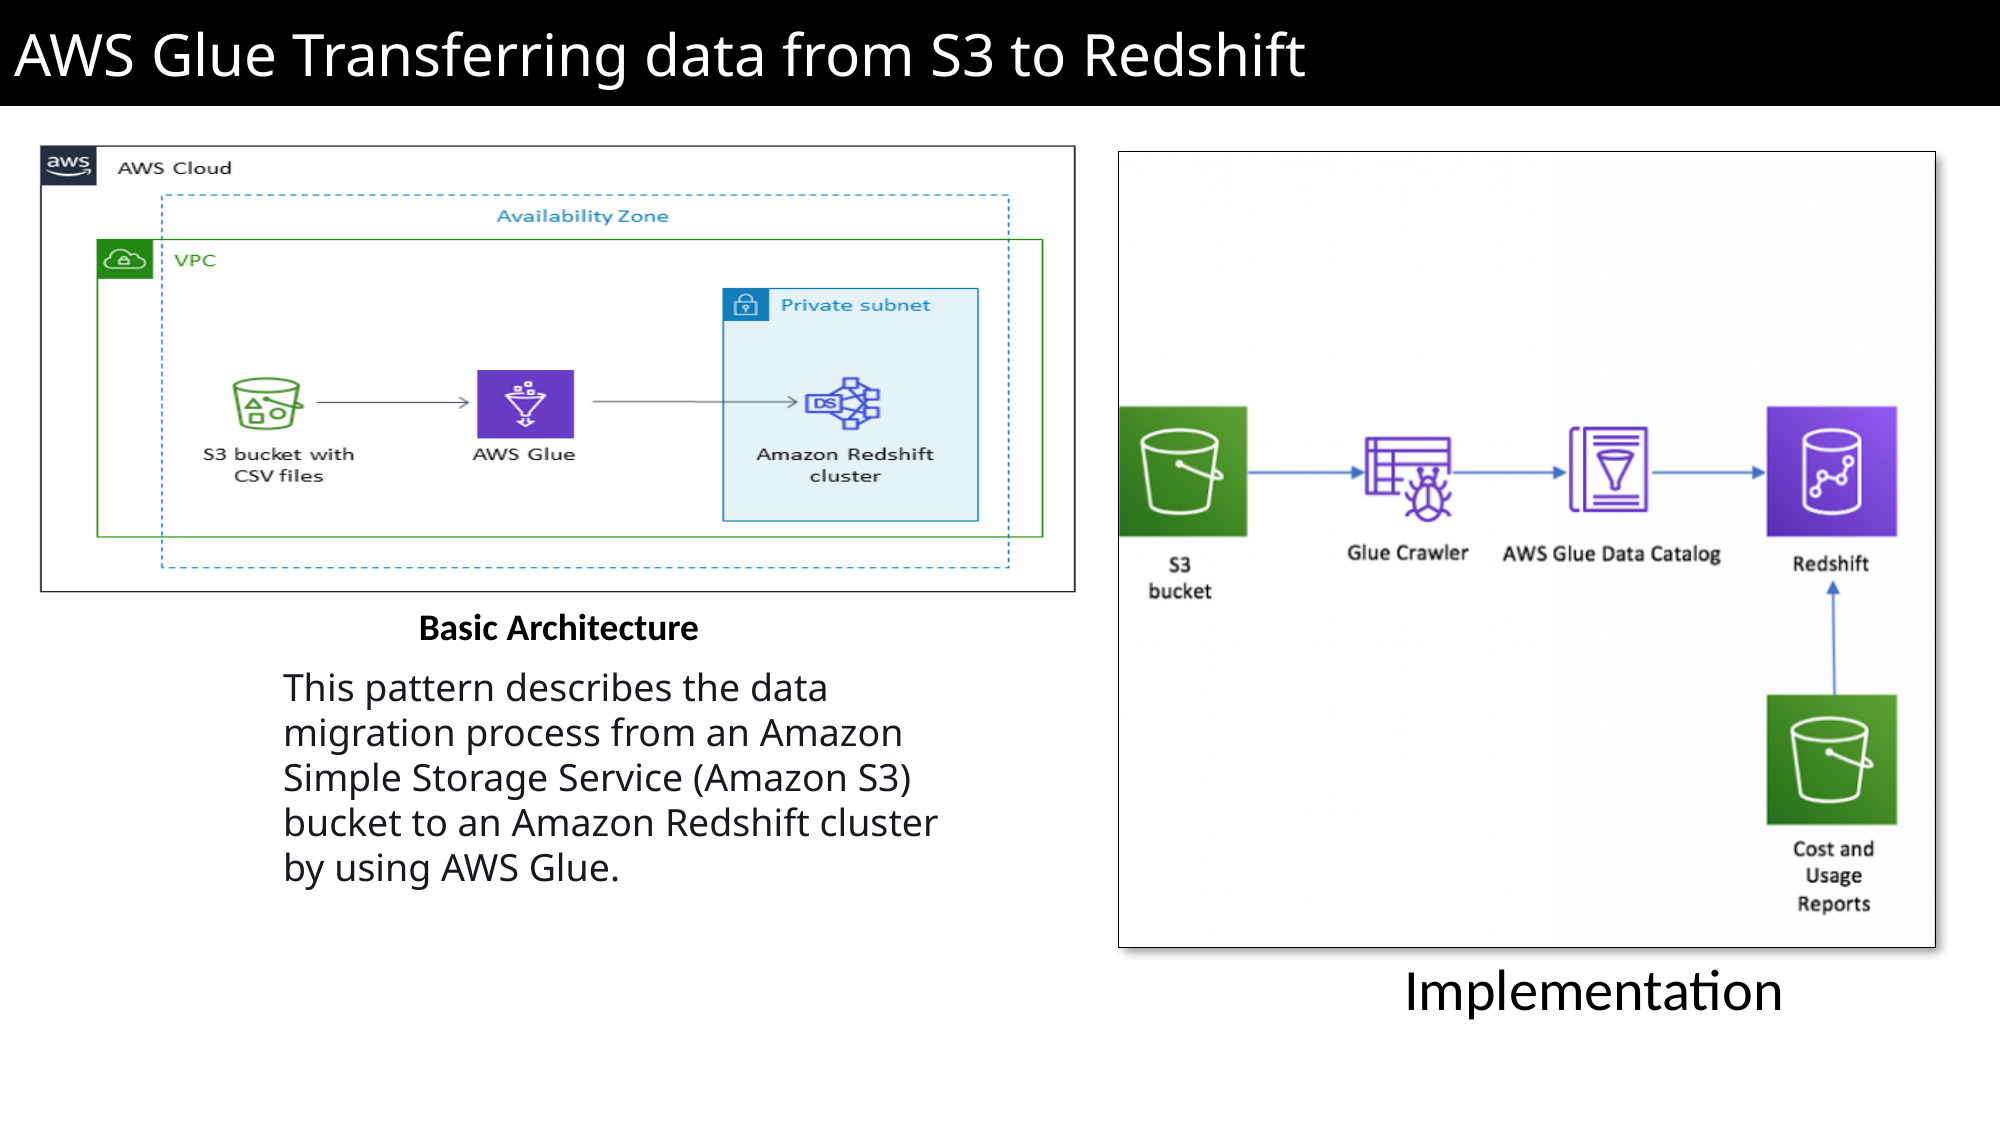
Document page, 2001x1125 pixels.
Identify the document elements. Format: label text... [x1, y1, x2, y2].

text_box AWS Glue Transferring data from S3 to Redshift [0, 10, 1743, 96]
picture [34, 141, 1084, 598]
picture [1119, 152, 1935, 948]
text_box Basic Architecture [244, 598, 875, 656]
text_box Implementation [1332, 948, 1856, 1030]
text_box [0, 0, 2000, 106]
text_box This pattern describes the data migration process from an Amazon Simple Storage Service (Amazon S3) bucket to an Amazon Redshift cluster by using AWS Glue. [268, 656, 979, 896]
